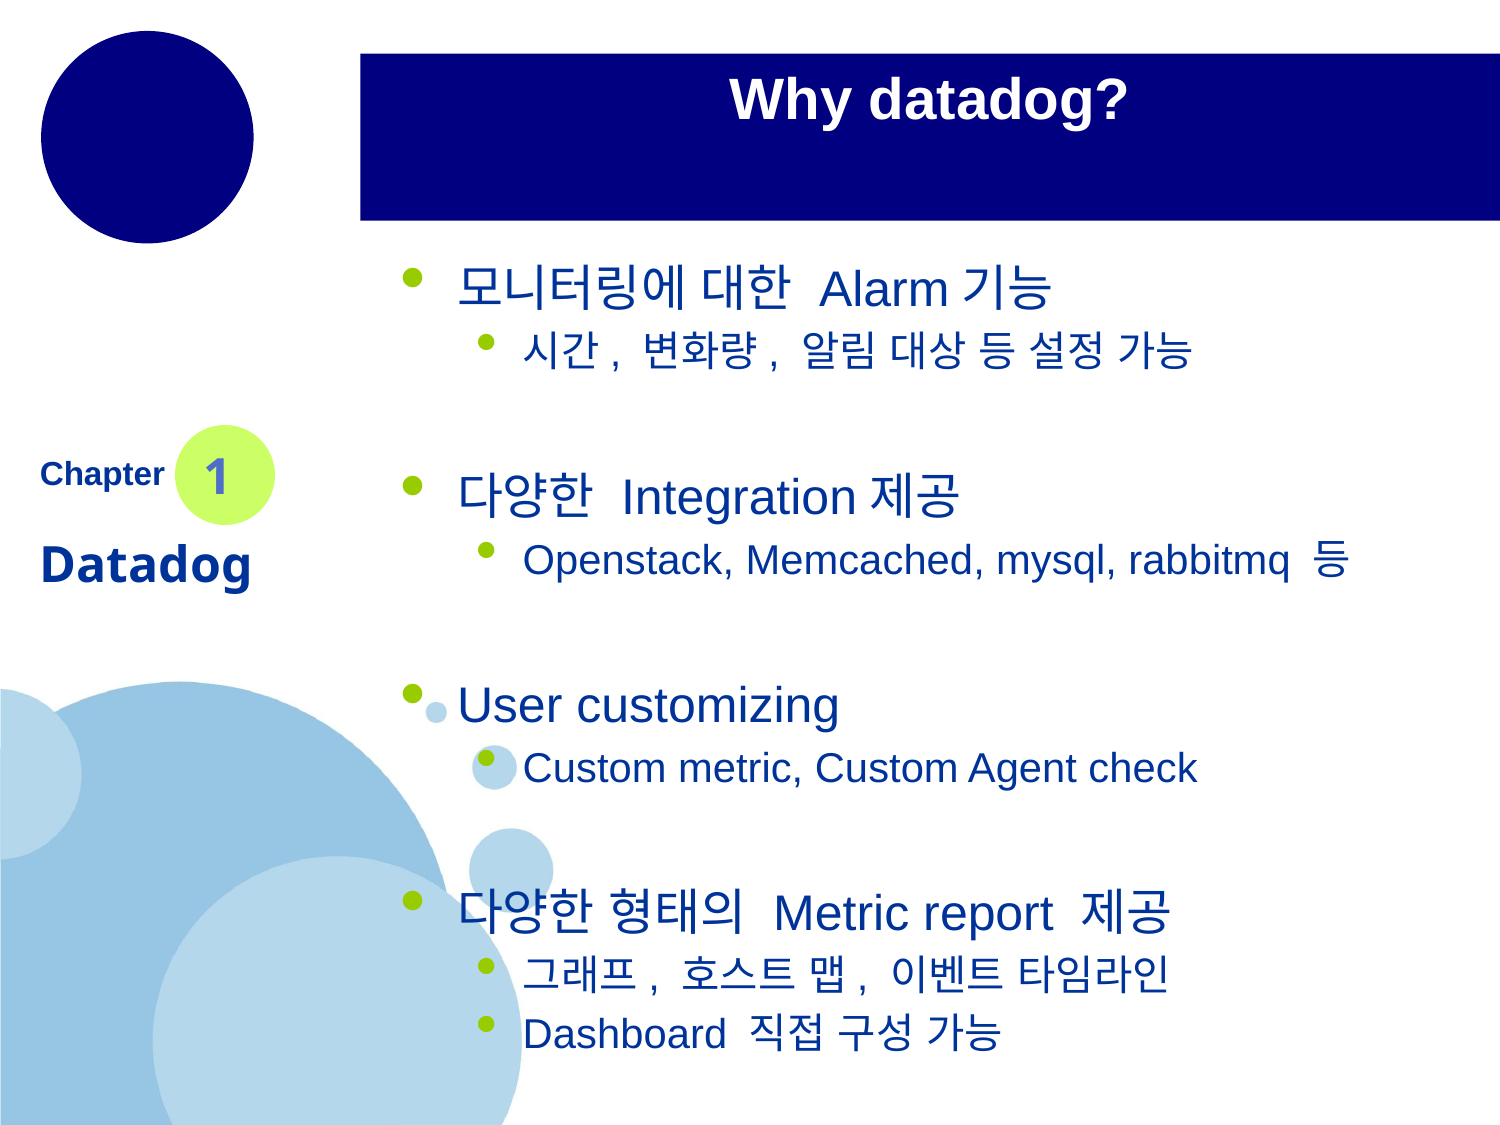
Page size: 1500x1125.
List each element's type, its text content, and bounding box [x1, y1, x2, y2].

text_box Chapter [24, 444, 184, 500]
list 모니터링에 대한 Alarm기능 시간, 변화량, 알림 대상 등 설정 가능 다양한 Integration제공 Openstack, Memcached, mysql, rabbitmq 등 User customizing Custom metric, Custom Agent check 다양한 형태의 Metric report 제공 그래프, 호스트 맵, 이벤트 타임라인 Dashboard 직접 구성 가능 [385, 248, 1427, 1077]
text_box [174, 440, 189, 510]
picture [0, 638, 625, 1125]
text_box [192, 425, 275, 524]
text_box Datadog [24, 524, 413, 600]
title Why datadog? [360, 53, 1500, 221]
text_box 1 [189, 437, 248, 513]
